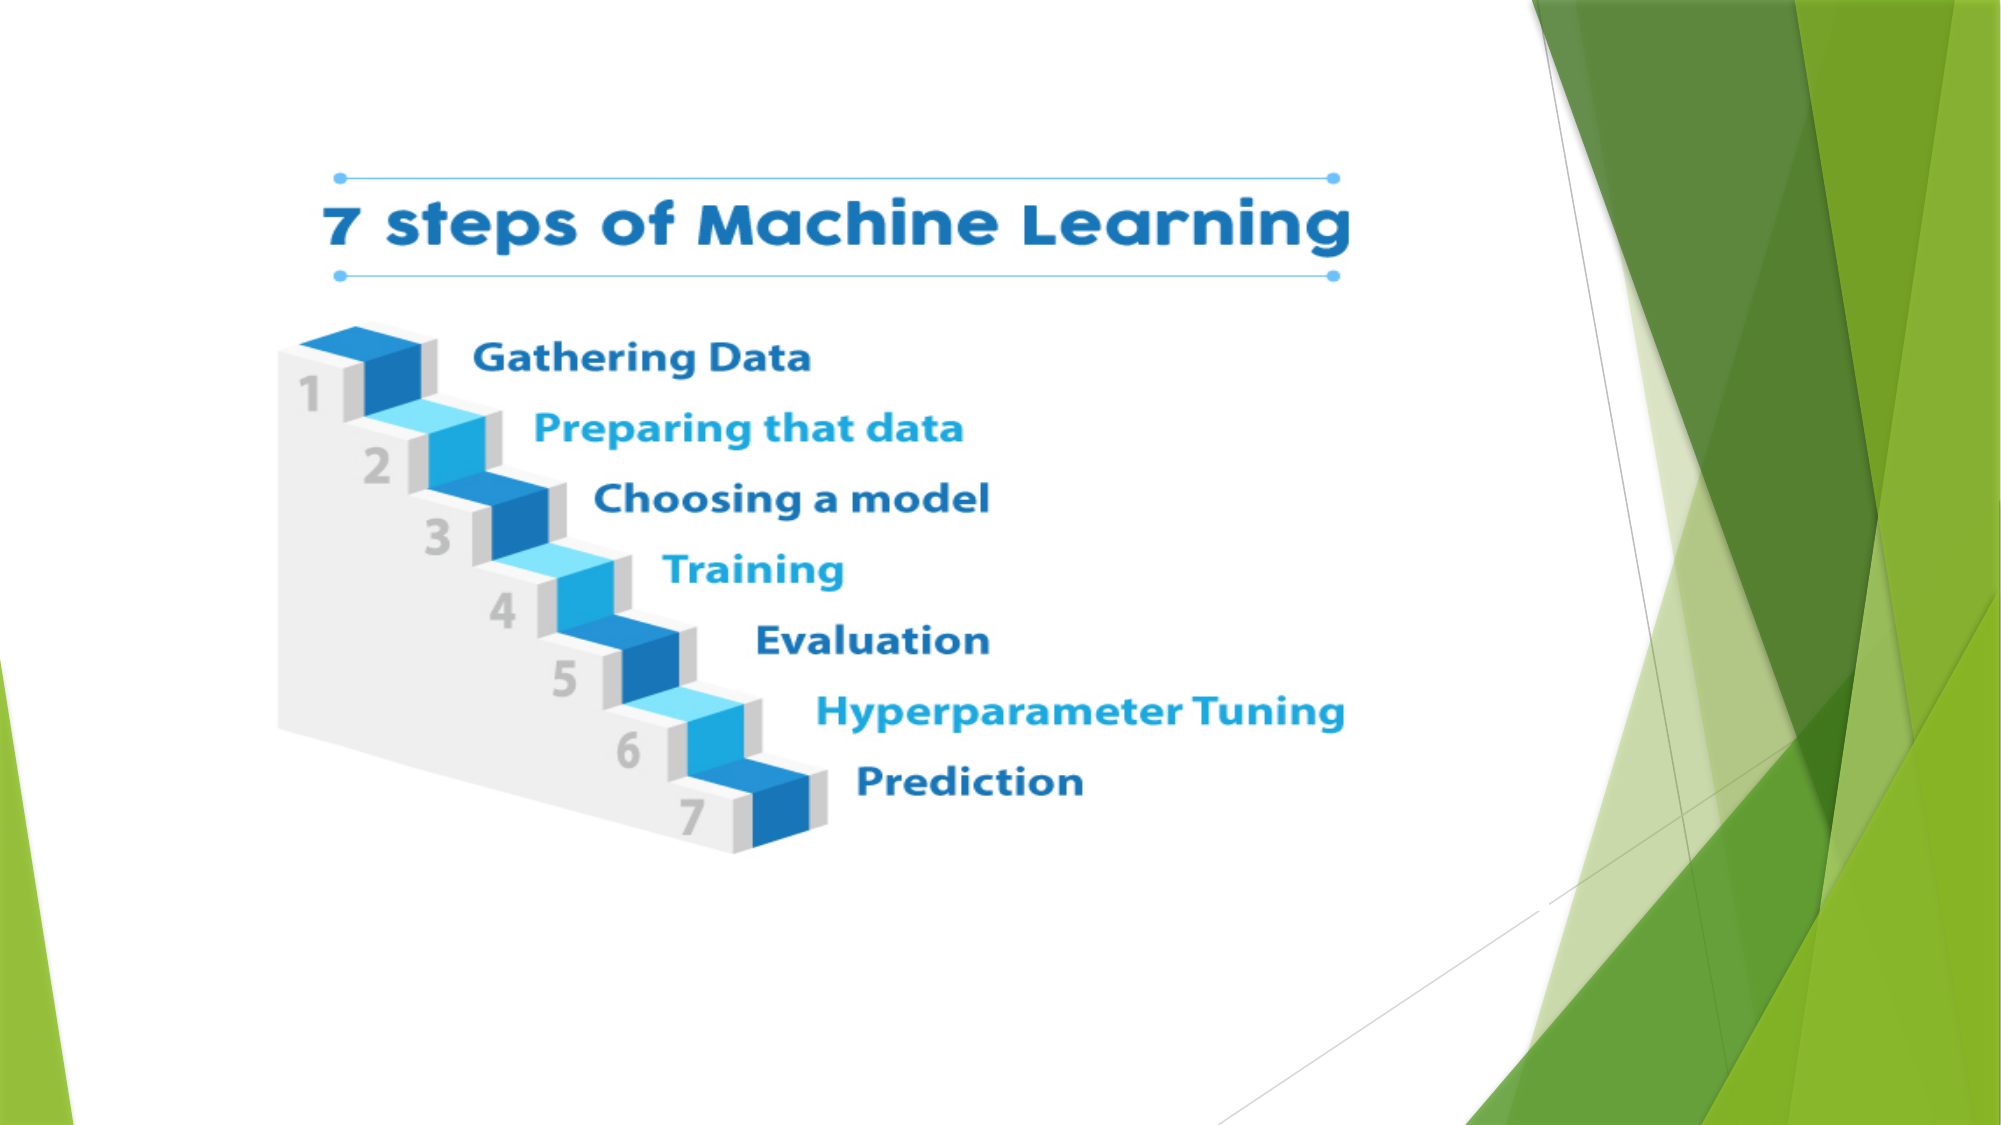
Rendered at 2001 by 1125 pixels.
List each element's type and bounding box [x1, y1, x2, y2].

list [129, 124, 1550, 912]
